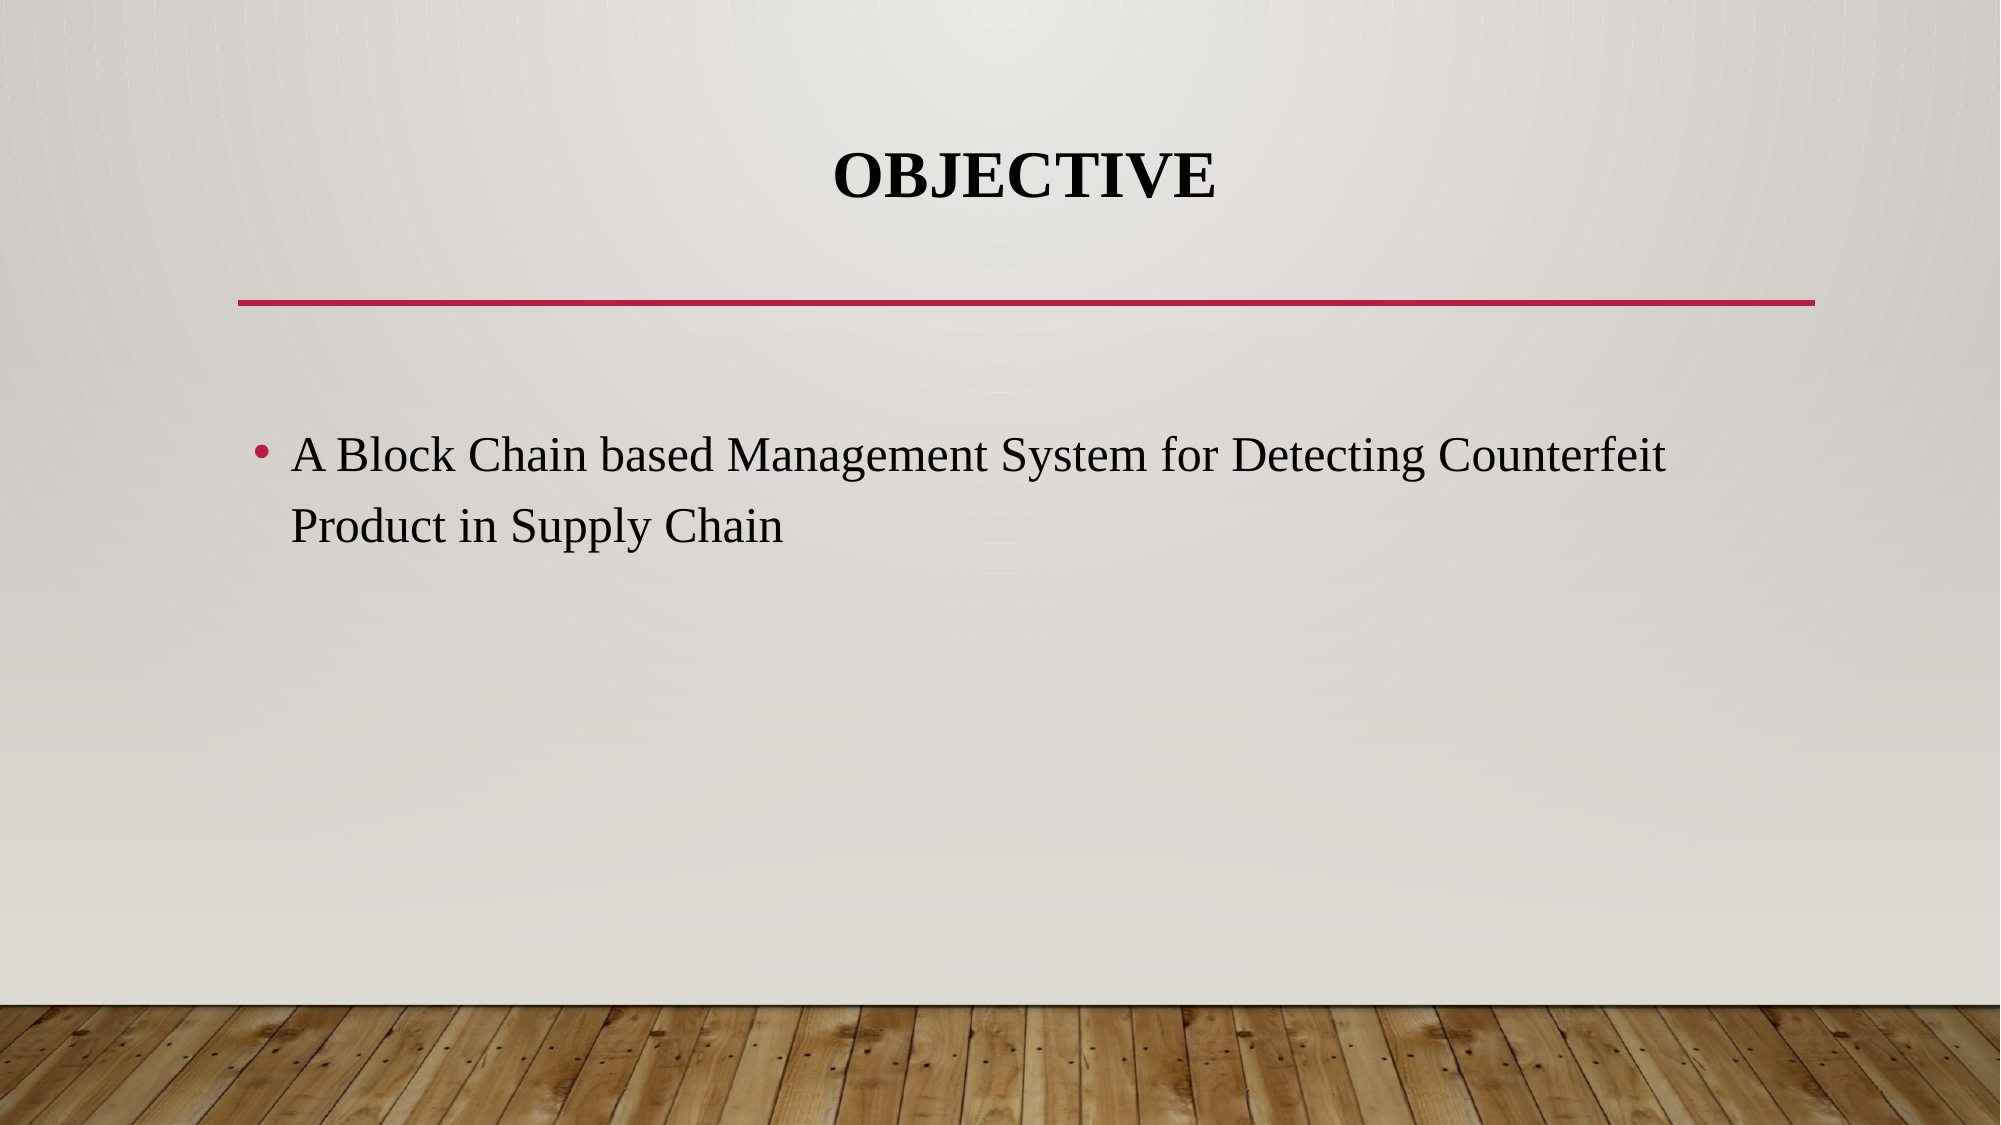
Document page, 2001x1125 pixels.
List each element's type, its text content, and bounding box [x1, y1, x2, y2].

title OBJECTIVE [238, 131, 1814, 305]
list A Block Chain based Management System for Detecting Counterfeit Product in Supply Chain [238, 401, 1814, 897]
picture [0, 1005, 2000, 1125]
